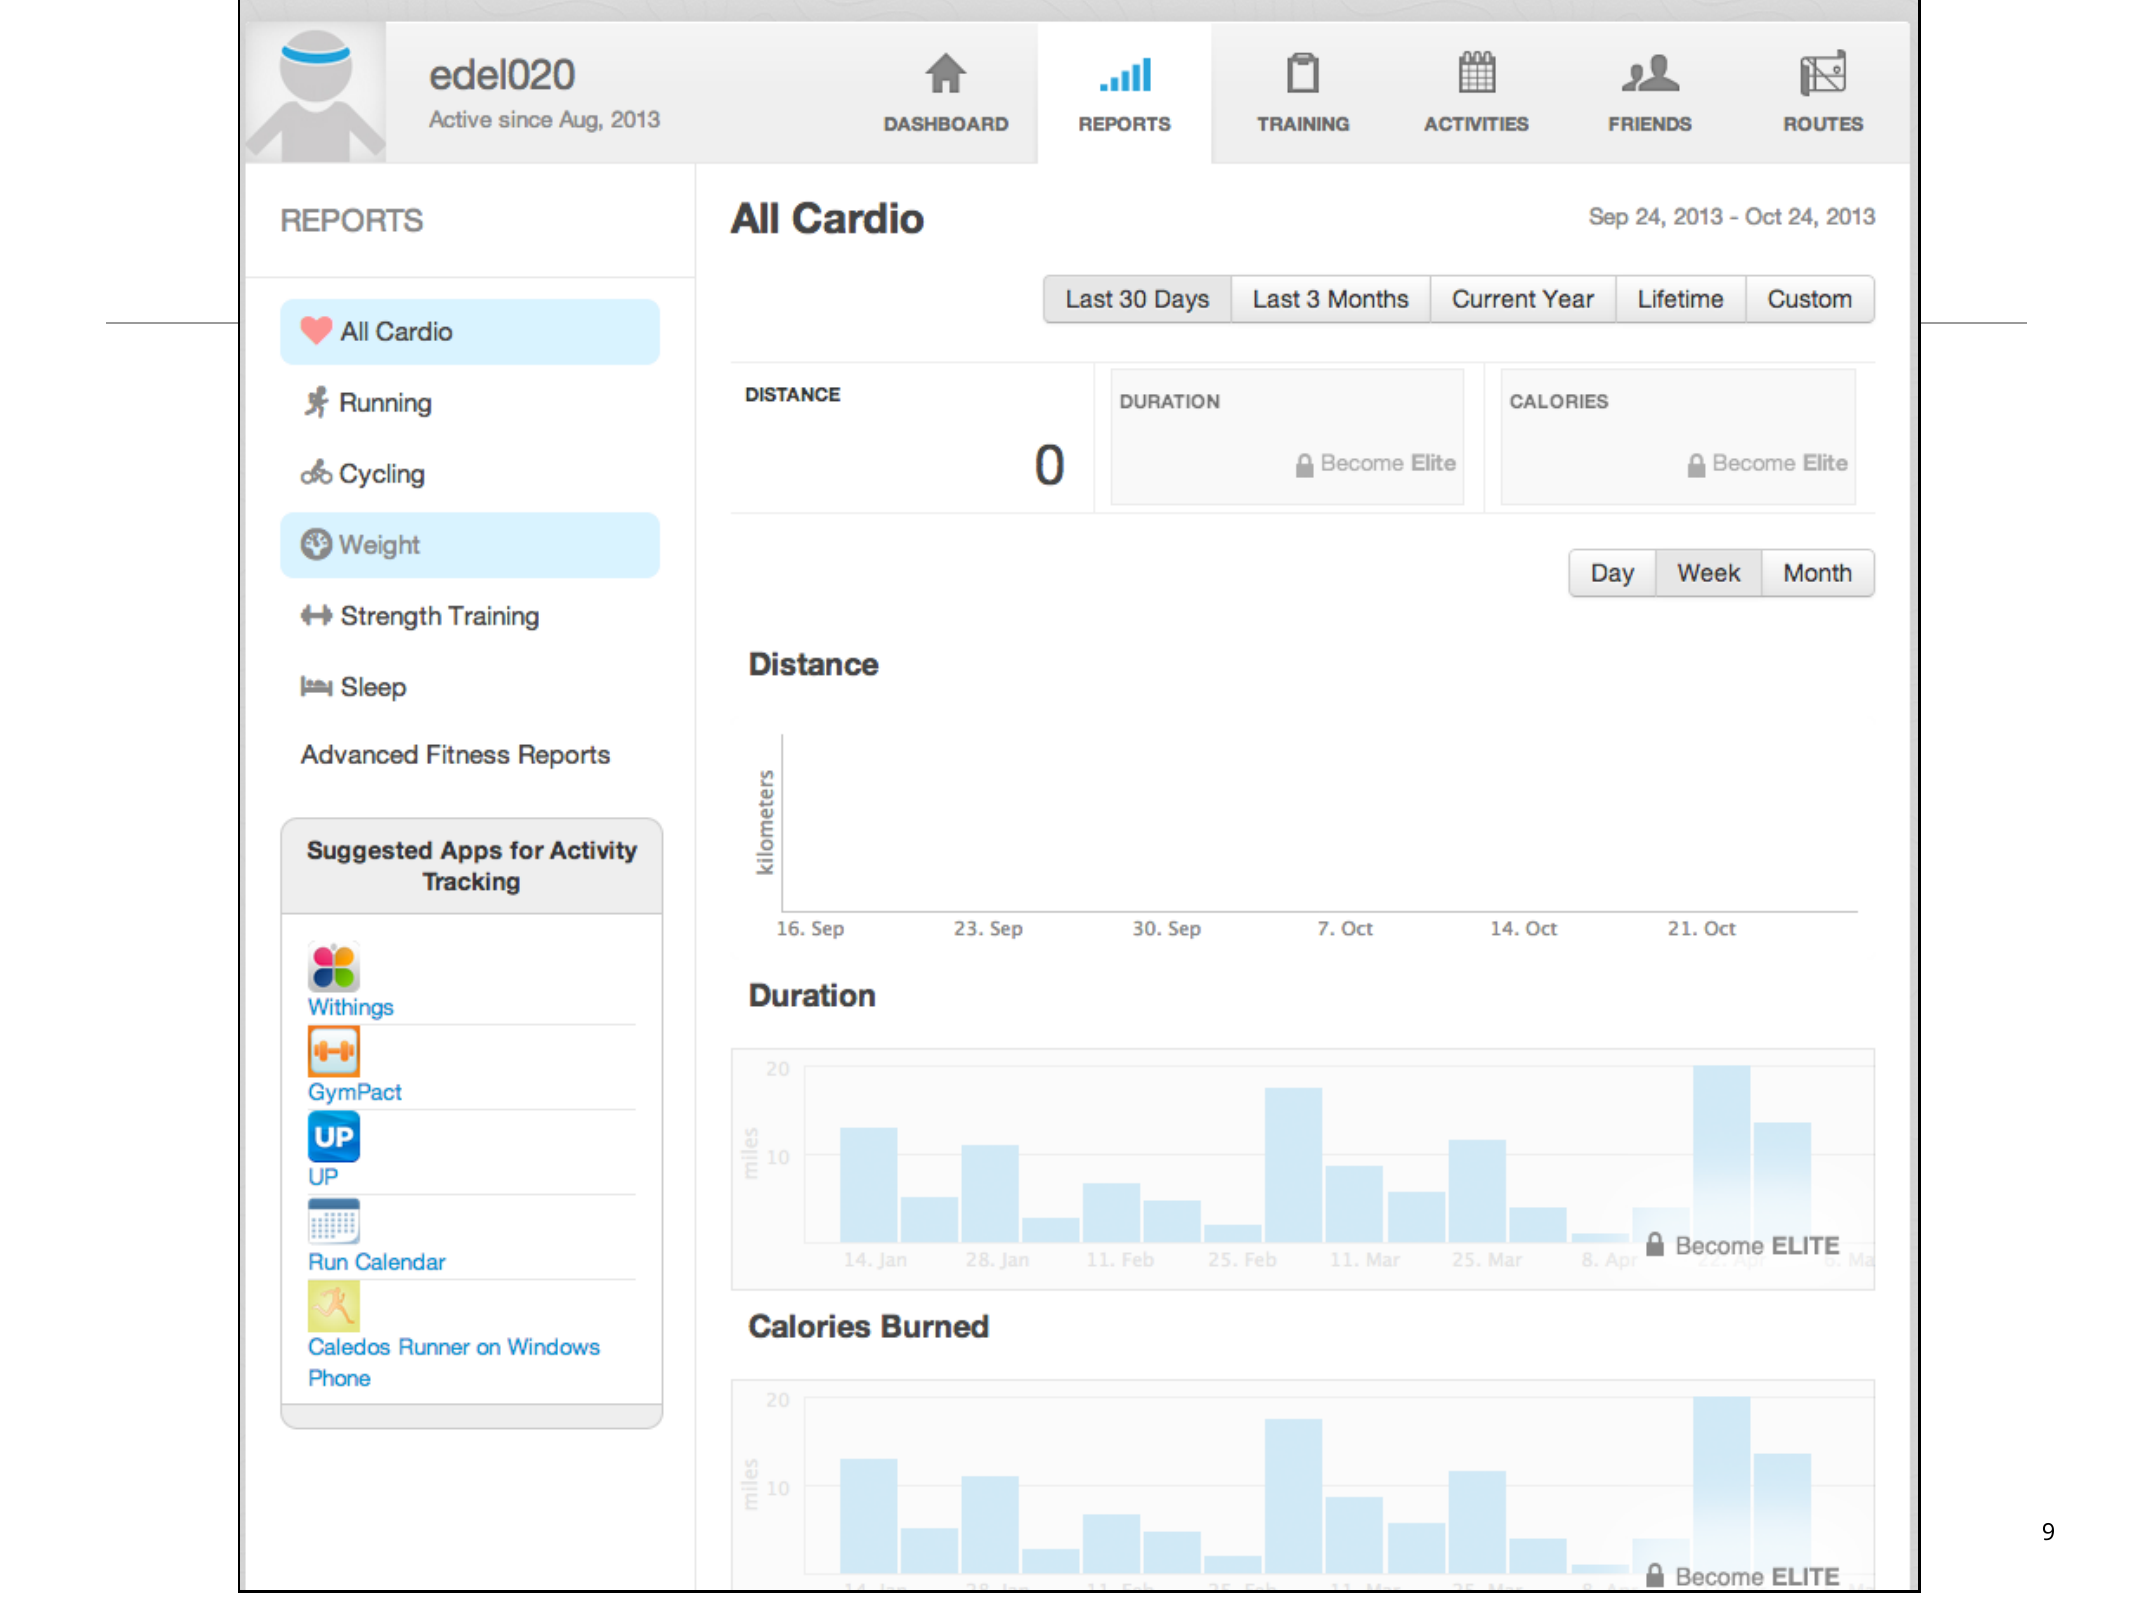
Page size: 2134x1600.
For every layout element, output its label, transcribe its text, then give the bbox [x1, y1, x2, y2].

slide_number 9 [2028, 1507, 2065, 1558]
picture [239, 0, 1919, 1591]
